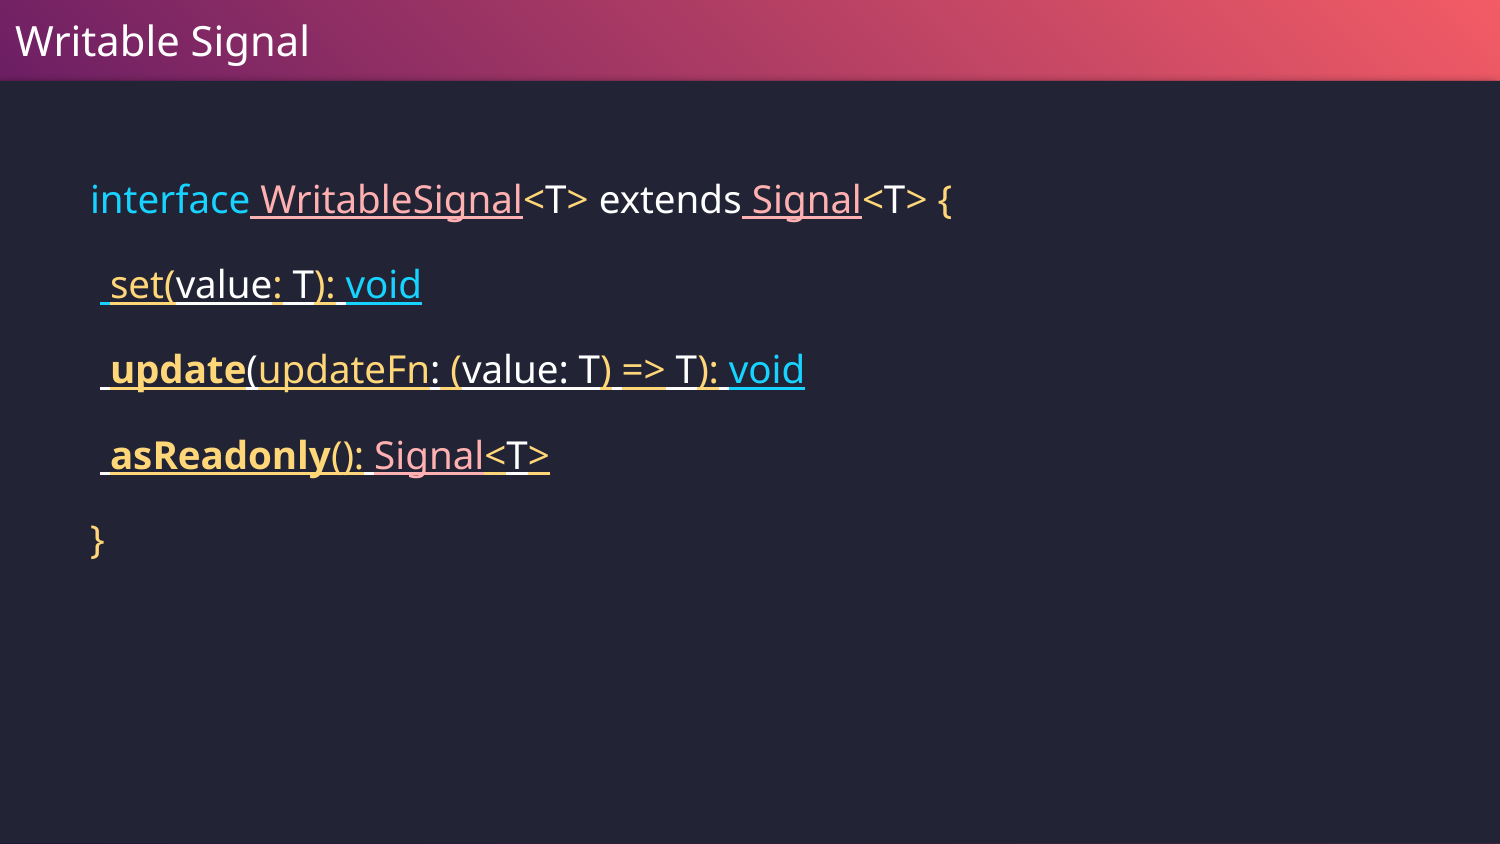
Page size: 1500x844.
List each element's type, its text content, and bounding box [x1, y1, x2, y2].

title Writable Signal [0, 0, 1351, 80]
list interface WritableSignal<T> extends Signal<T> { set(value: T): void update(updateFn: (value: T) => T): void asReadonly(): Signal<T> } [0, 80, 1500, 837]
